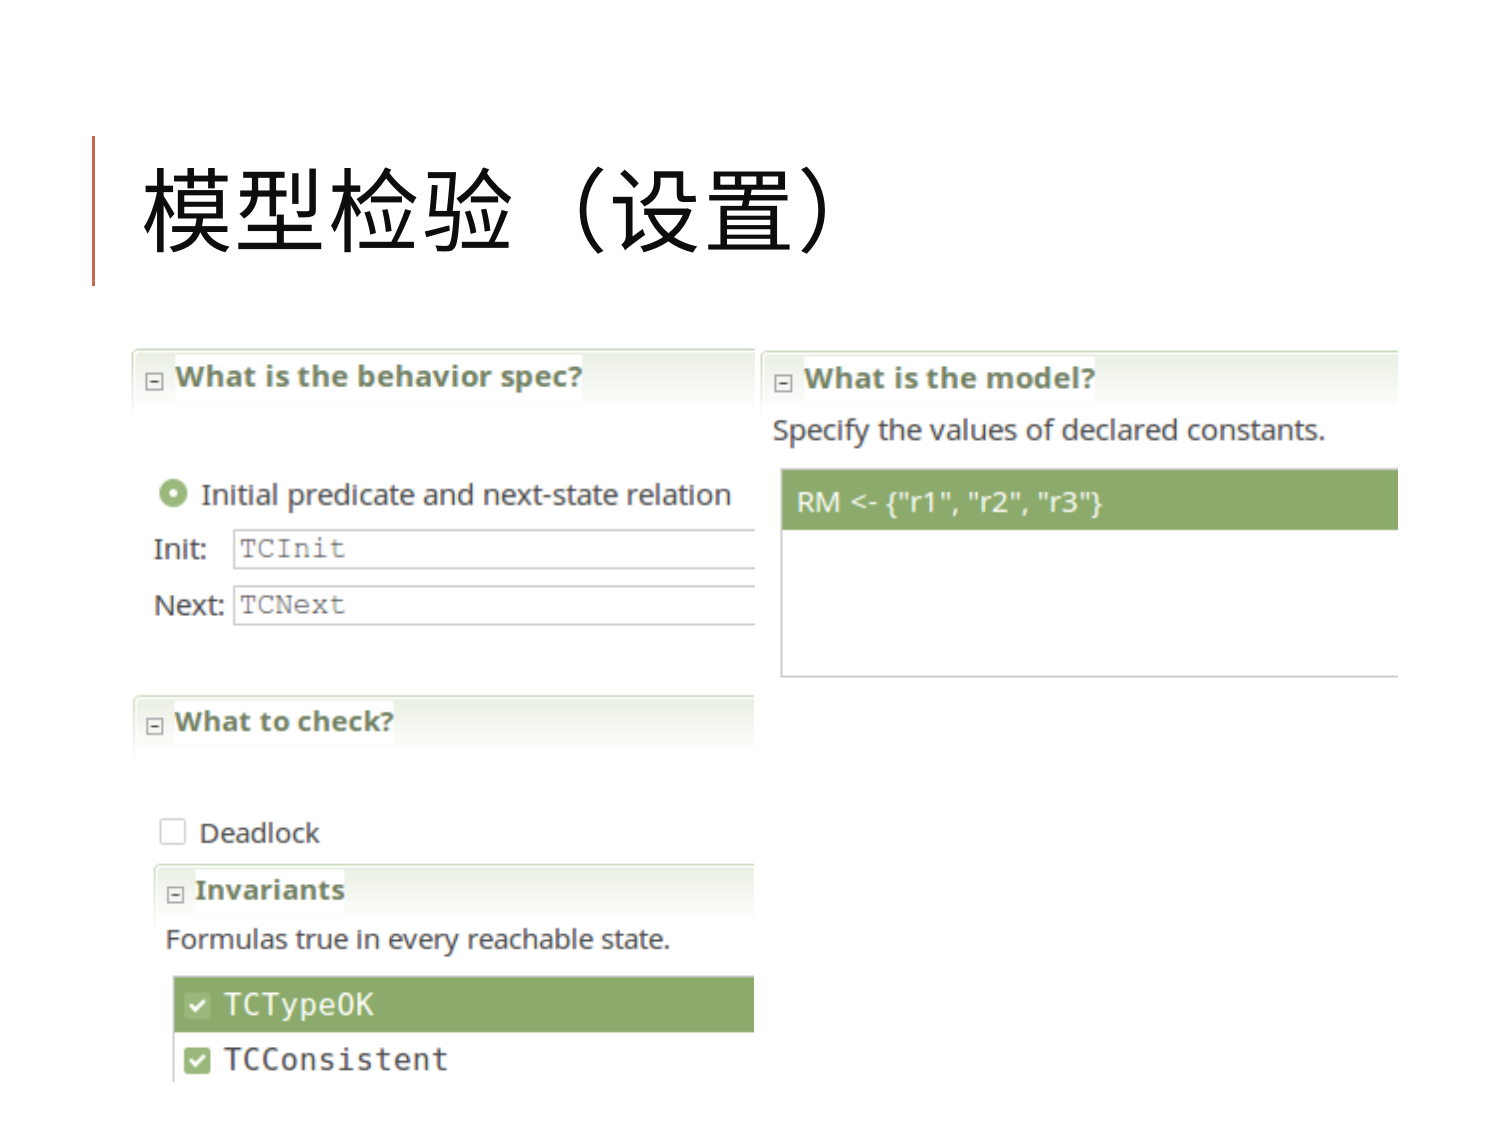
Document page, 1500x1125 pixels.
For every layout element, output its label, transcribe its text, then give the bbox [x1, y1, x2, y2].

title 模型检验（设置） [126, 96, 1322, 337]
picture [125, 688, 754, 1082]
picture [125, 341, 1398, 685]
